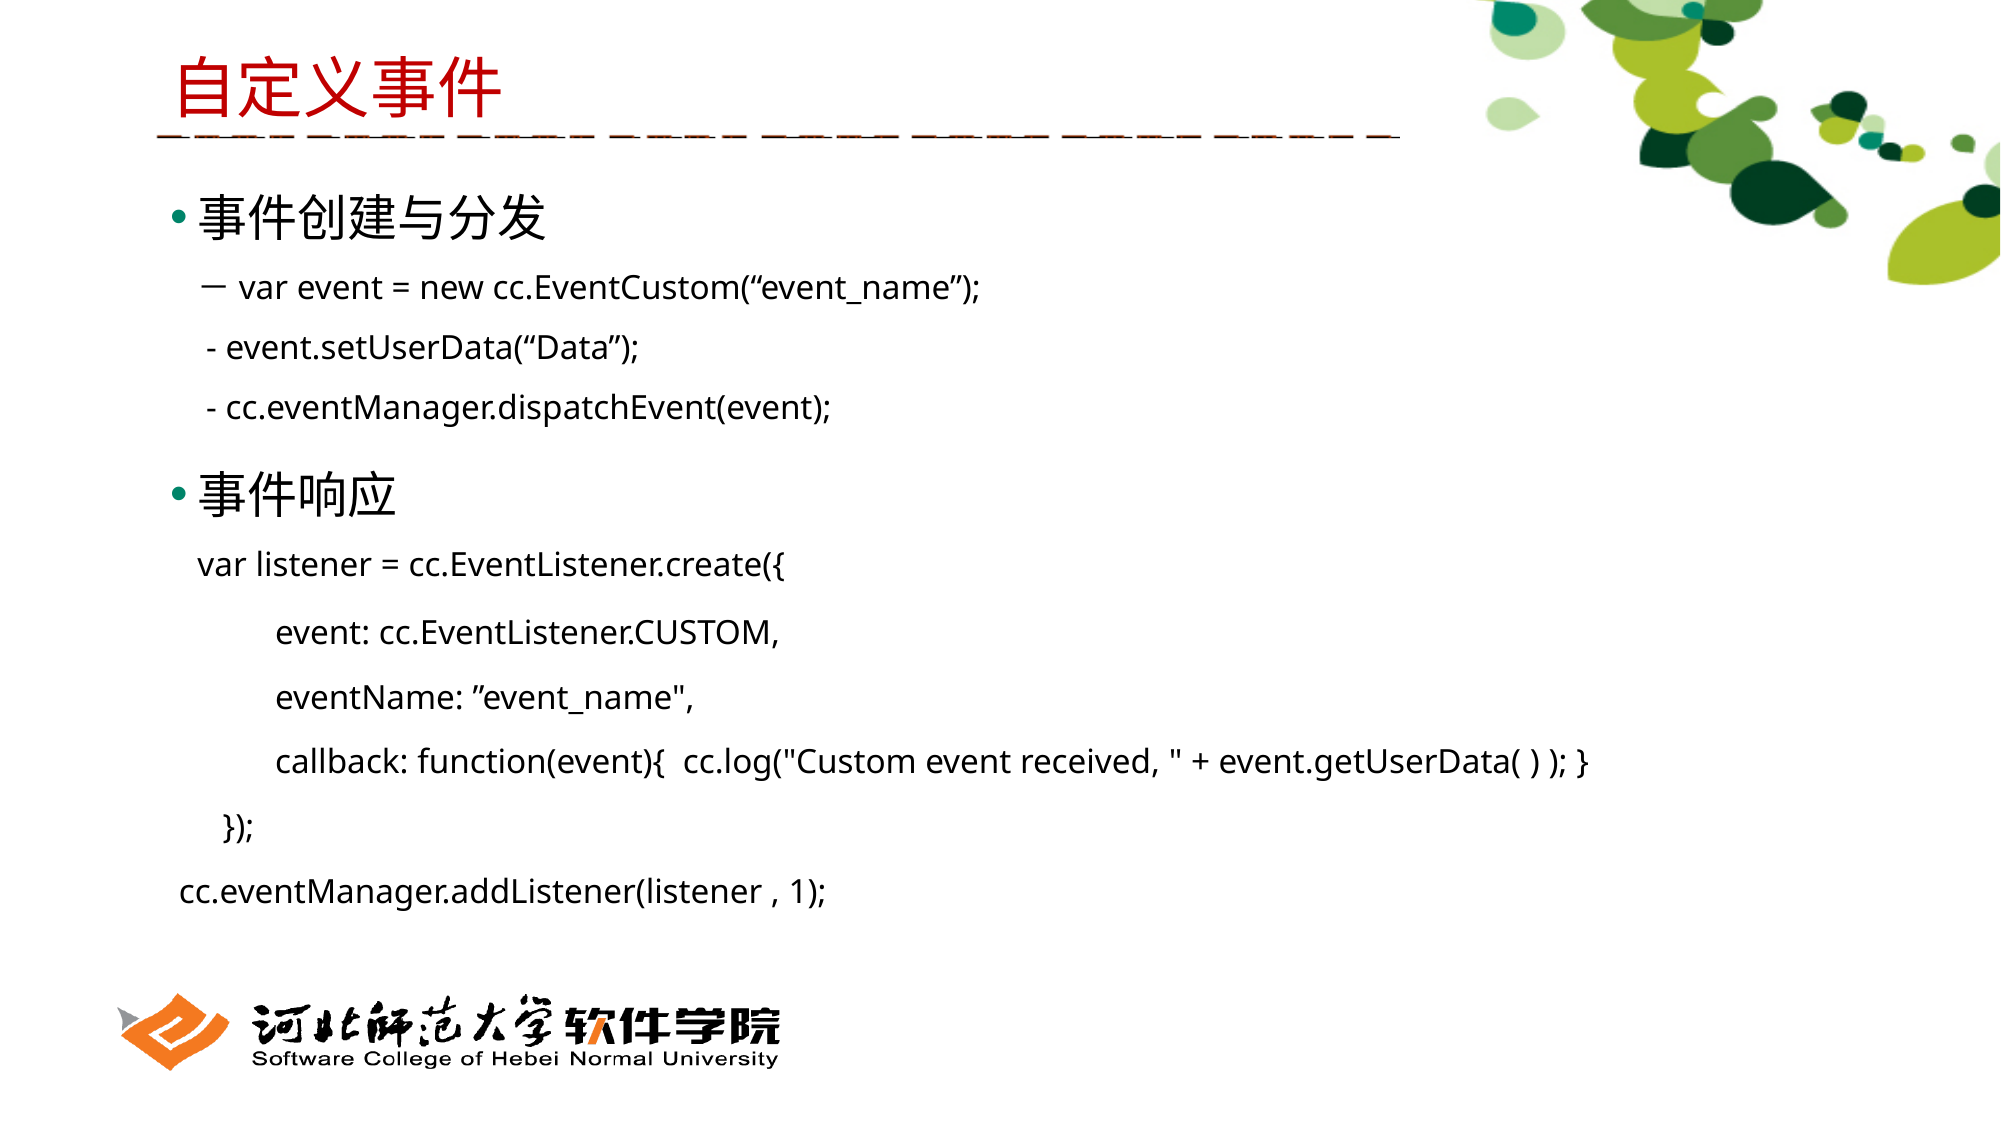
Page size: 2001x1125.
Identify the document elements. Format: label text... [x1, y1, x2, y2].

list 事件创建与分发 －var event = new cc.EventCustom(“event_name”); - event.setUserData(“Data”); - cc.eventManager.dispatchEvent(event); 事件响应 var listener = cc.EventListener.create({ event: cc.EventListener.CUSTOM, eventName: ”event_name", callback: function(event){ cc.log("Custom event received, " + event.getUserData( ) ); } }); cc.eventManager.addListener(listener , 1); [155, 148, 1664, 976]
list 自定义事件 [155, 38, 1500, 120]
picture [0, 0, 2001, 1125]
